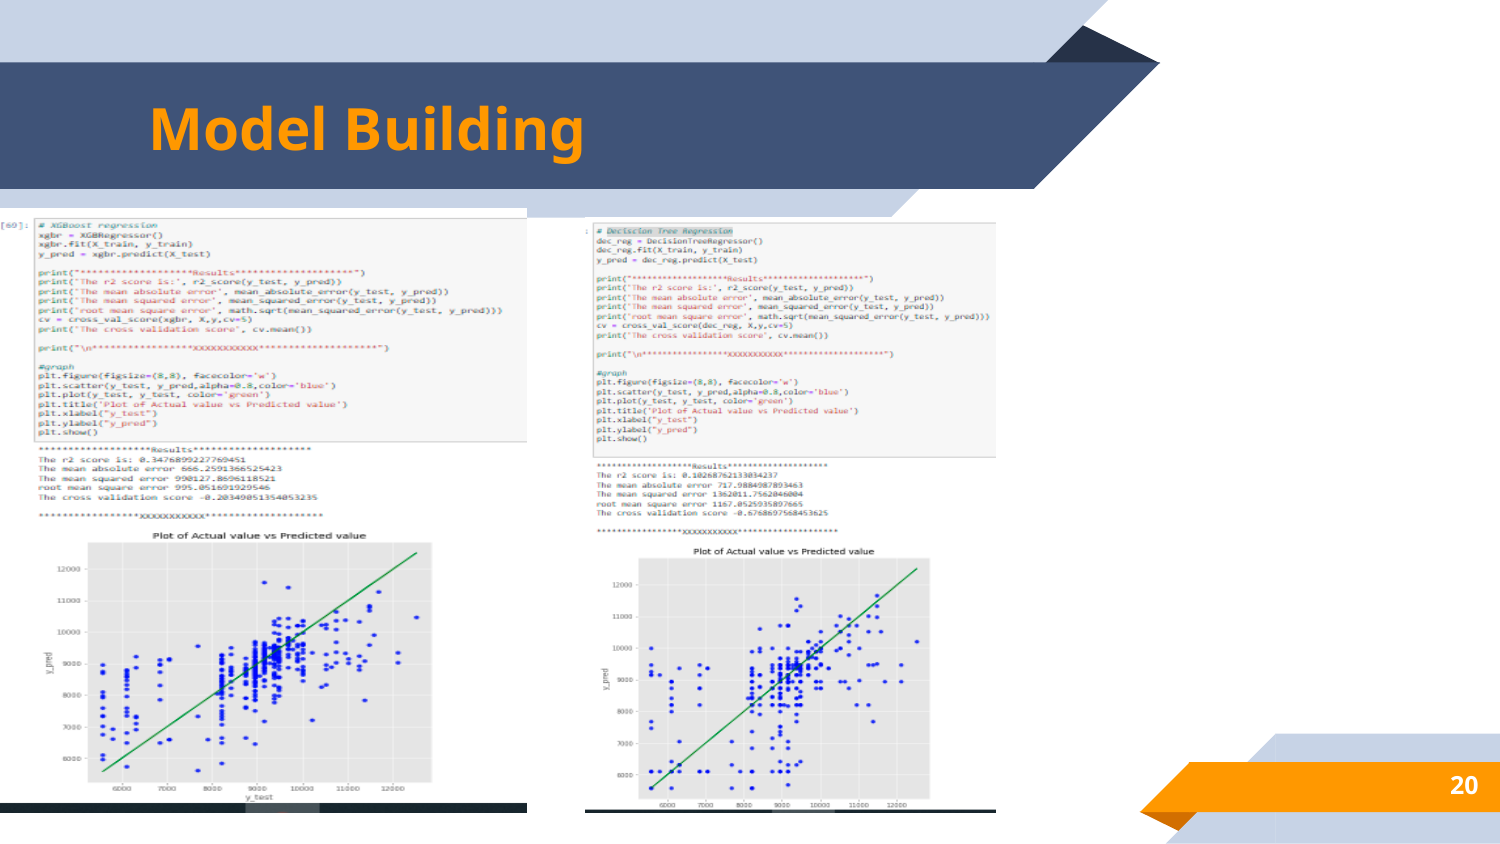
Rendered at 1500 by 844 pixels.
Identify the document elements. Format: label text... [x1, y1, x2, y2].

picture [0, 208, 528, 813]
title Model Building [133, 64, 1035, 190]
slide_number 20 [1249, 760, 1494, 813]
picture [585, 217, 996, 813]
